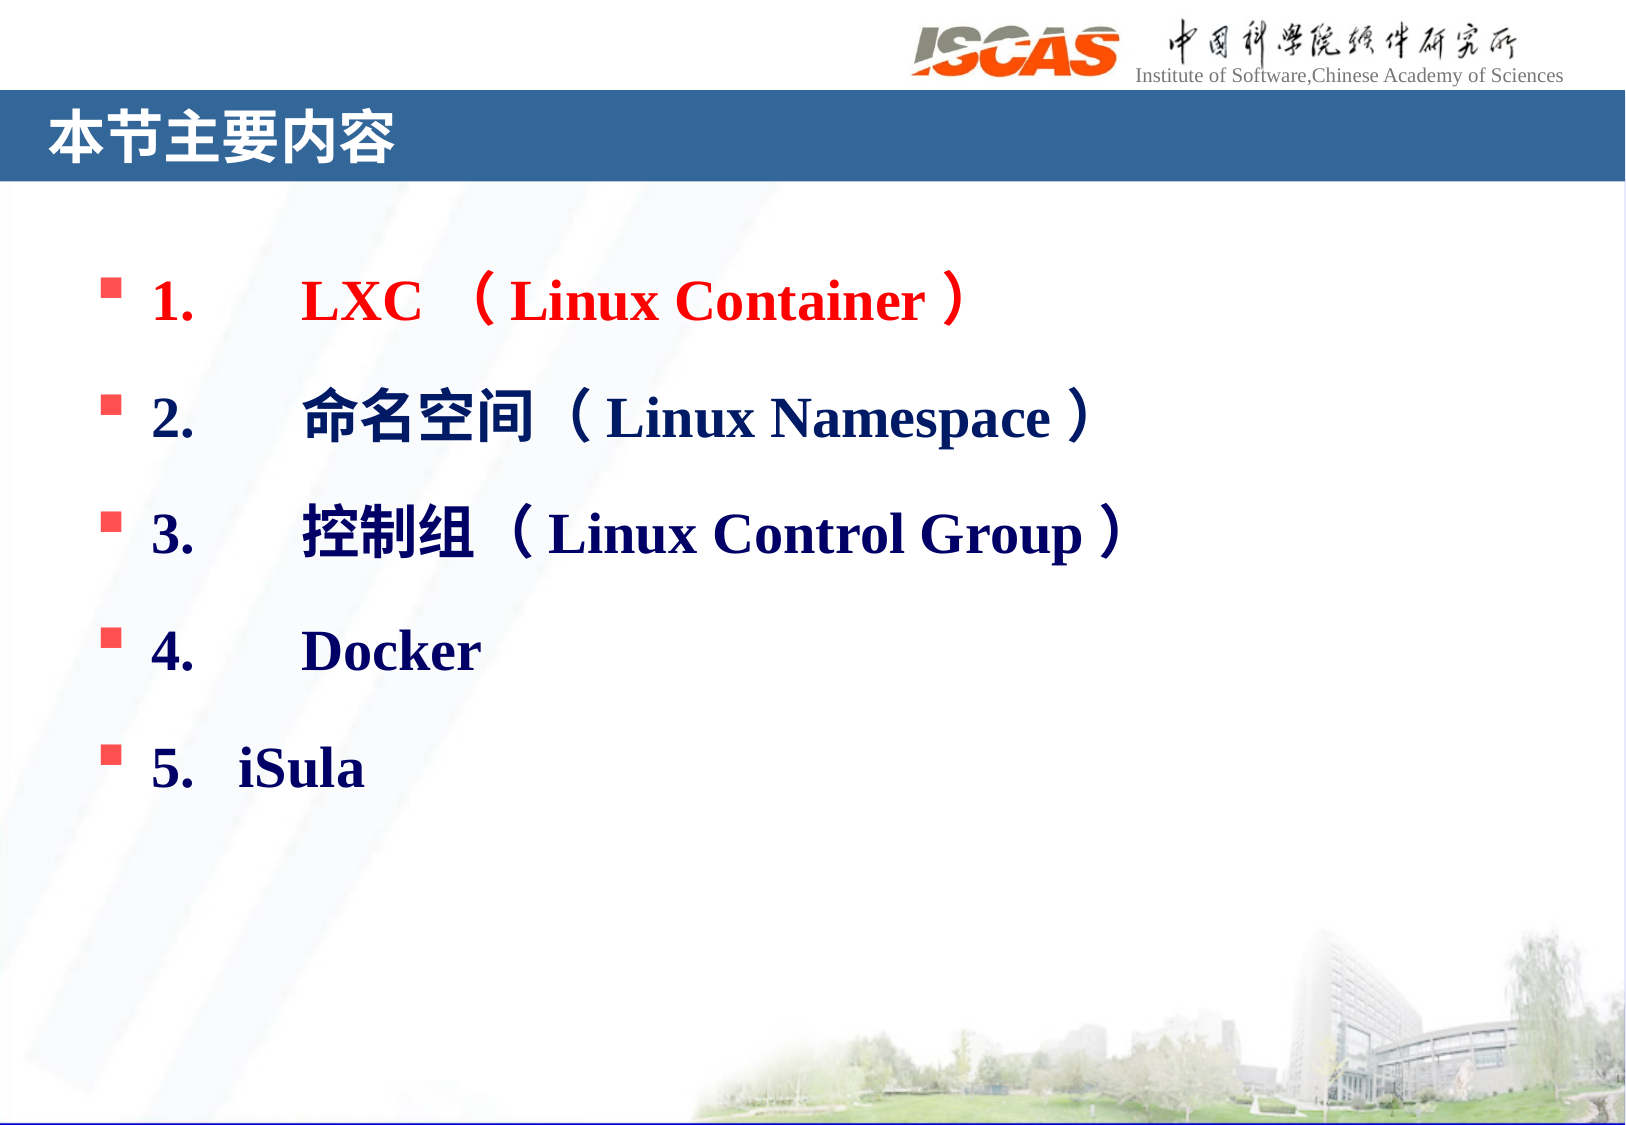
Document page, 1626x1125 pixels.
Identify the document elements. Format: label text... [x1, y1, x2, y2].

picture [907, 18, 1132, 87]
title 本节主要内容 [0, 89, 1625, 182]
picture [0, 92, 1626, 1125]
list 1. LXC（Linux Container） 2. 命名空间（Linux Namespace） 3. 控制组（Linux Control Group） 4. Docker 5. iSula [79, 219, 1545, 1024]
picture [1166, 15, 1519, 71]
